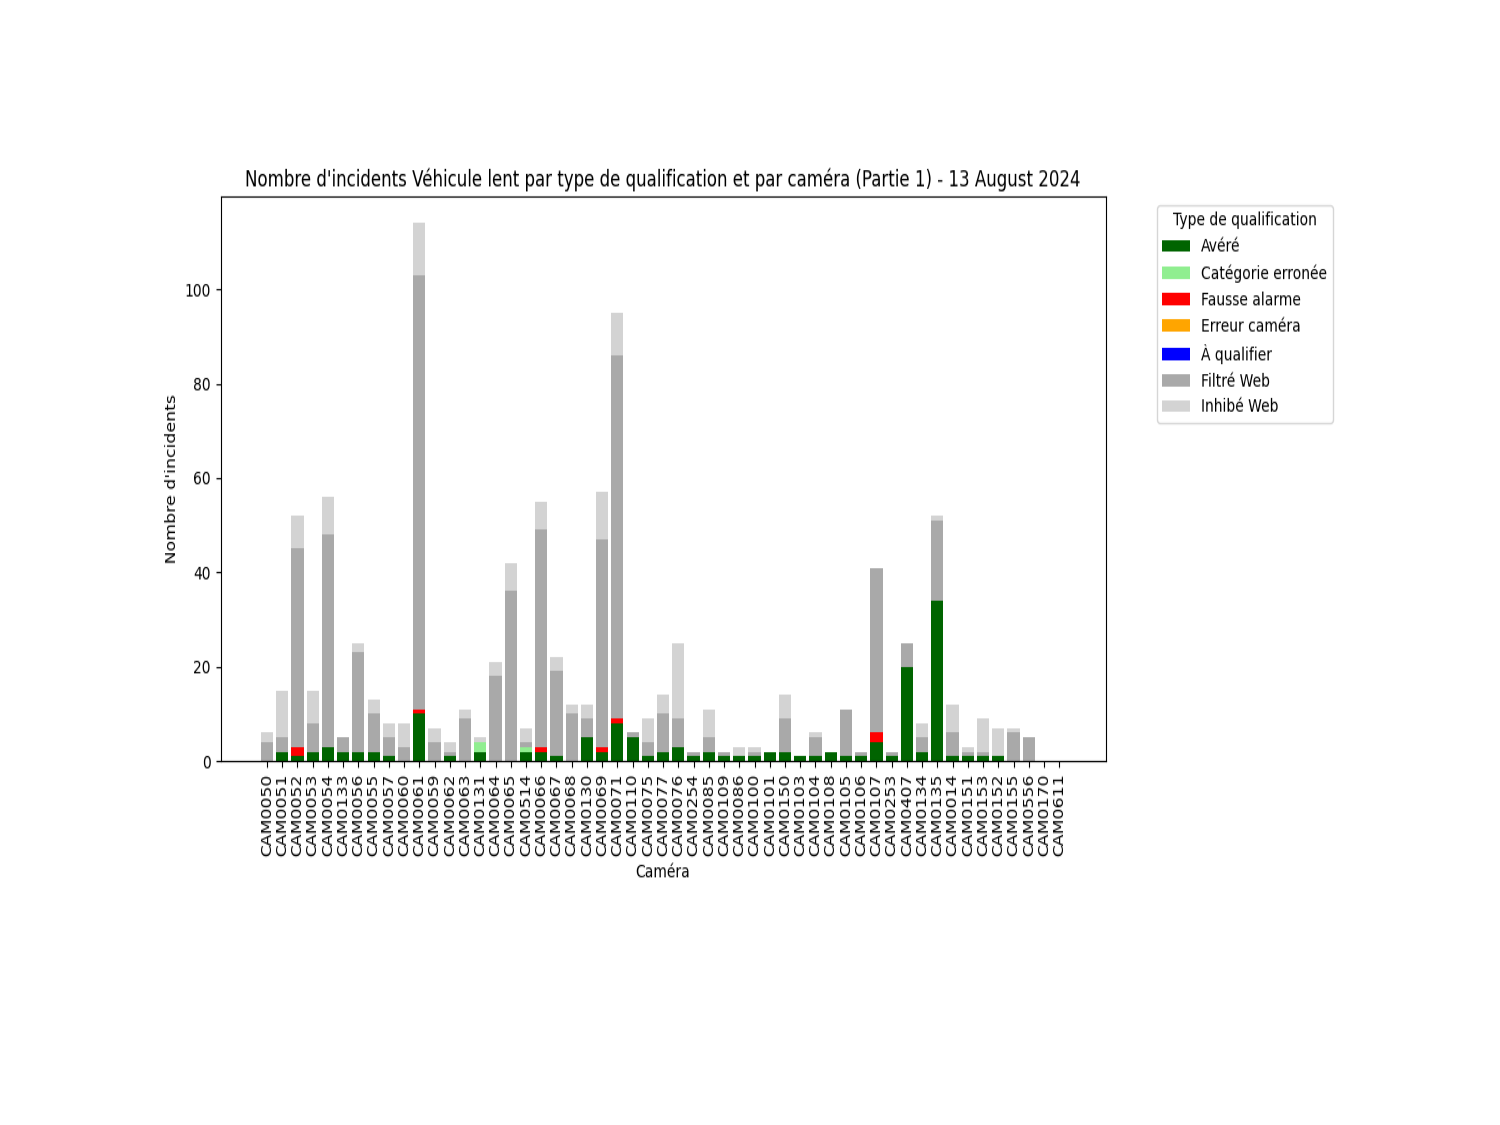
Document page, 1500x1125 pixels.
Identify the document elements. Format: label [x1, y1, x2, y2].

picture [149, 149, 1351, 901]
